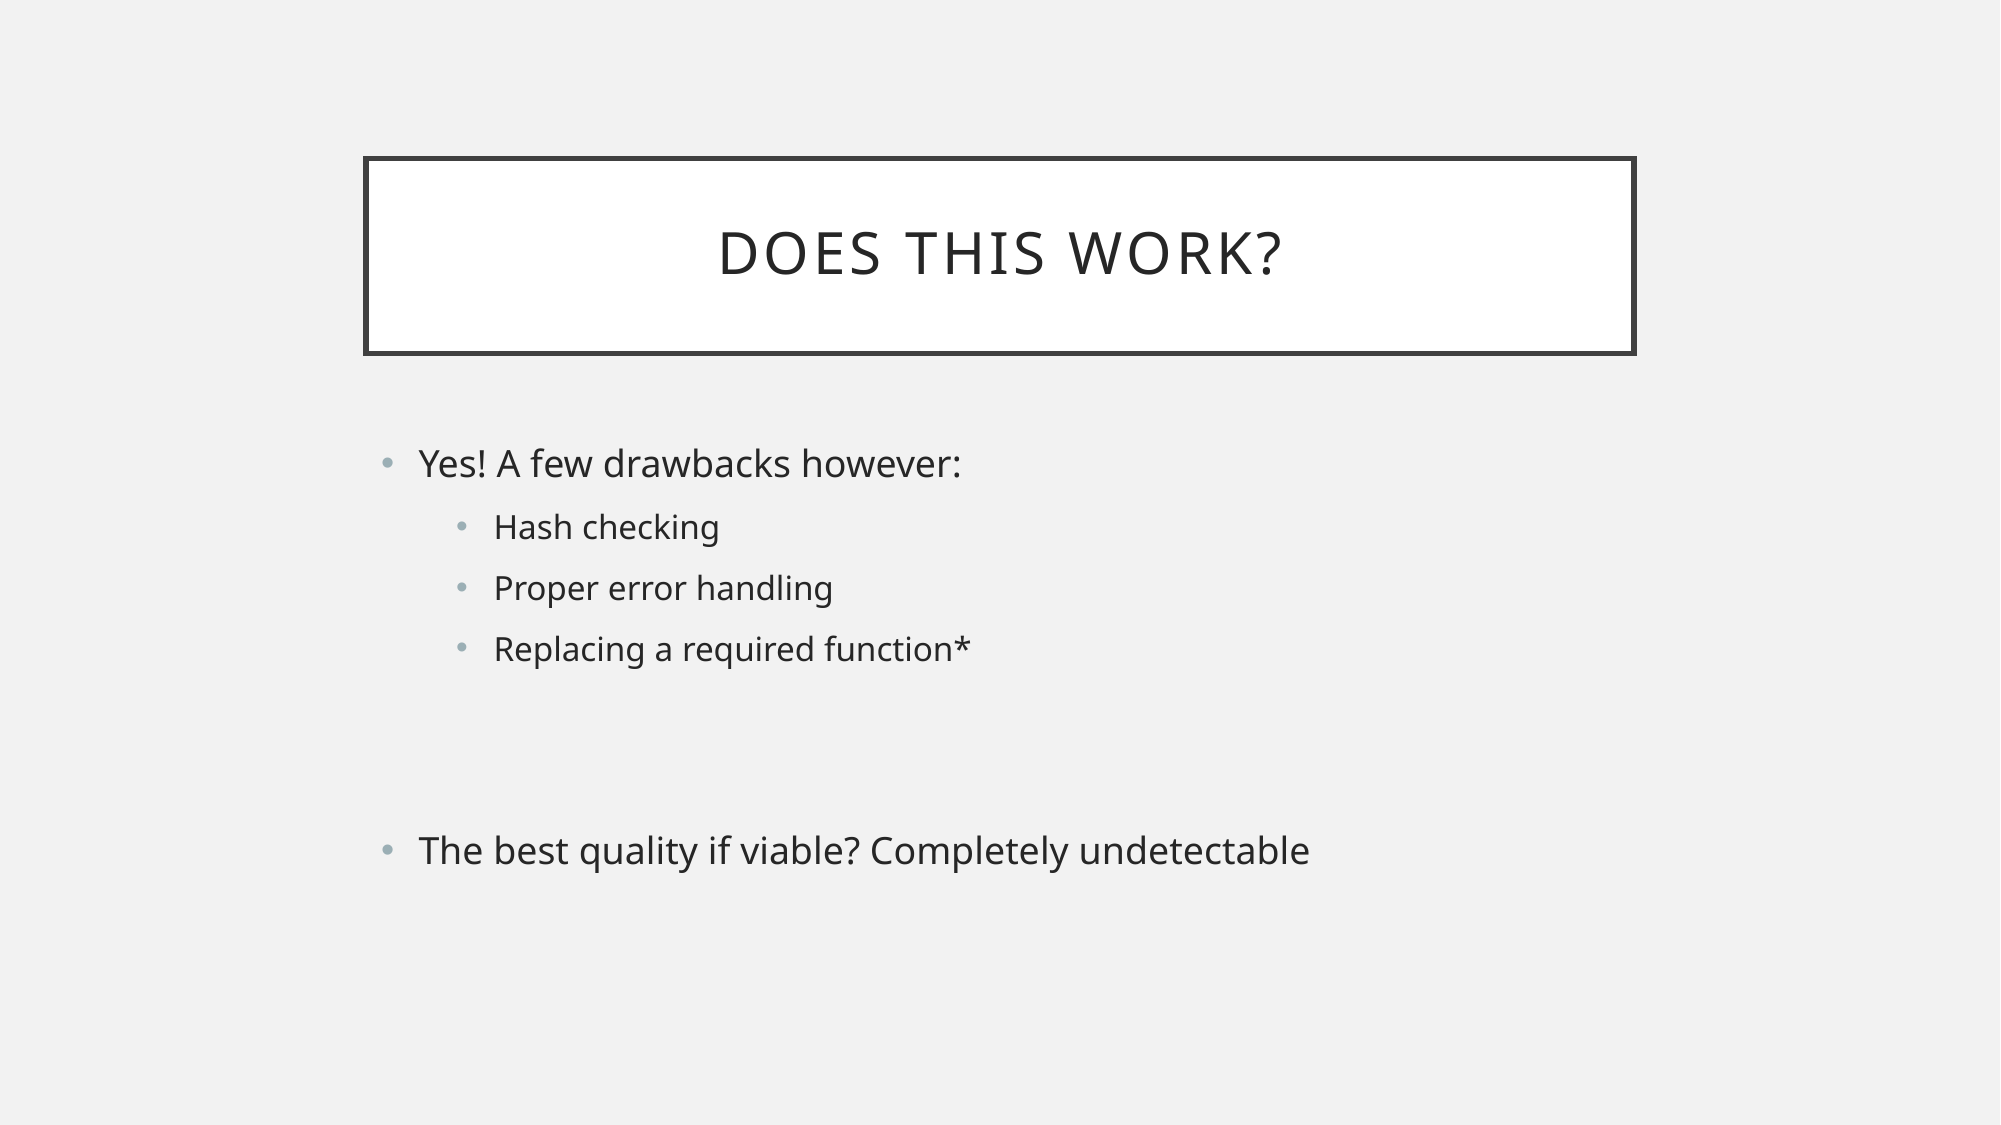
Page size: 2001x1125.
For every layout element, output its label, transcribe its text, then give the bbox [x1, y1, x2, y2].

list Yes! A few drawbacks however: Hash checking Proper error handling Replacing a required function* The best quality if viable? Completely undetectable [366, 432, 1634, 942]
title Does this work? [363, 156, 1637, 356]
